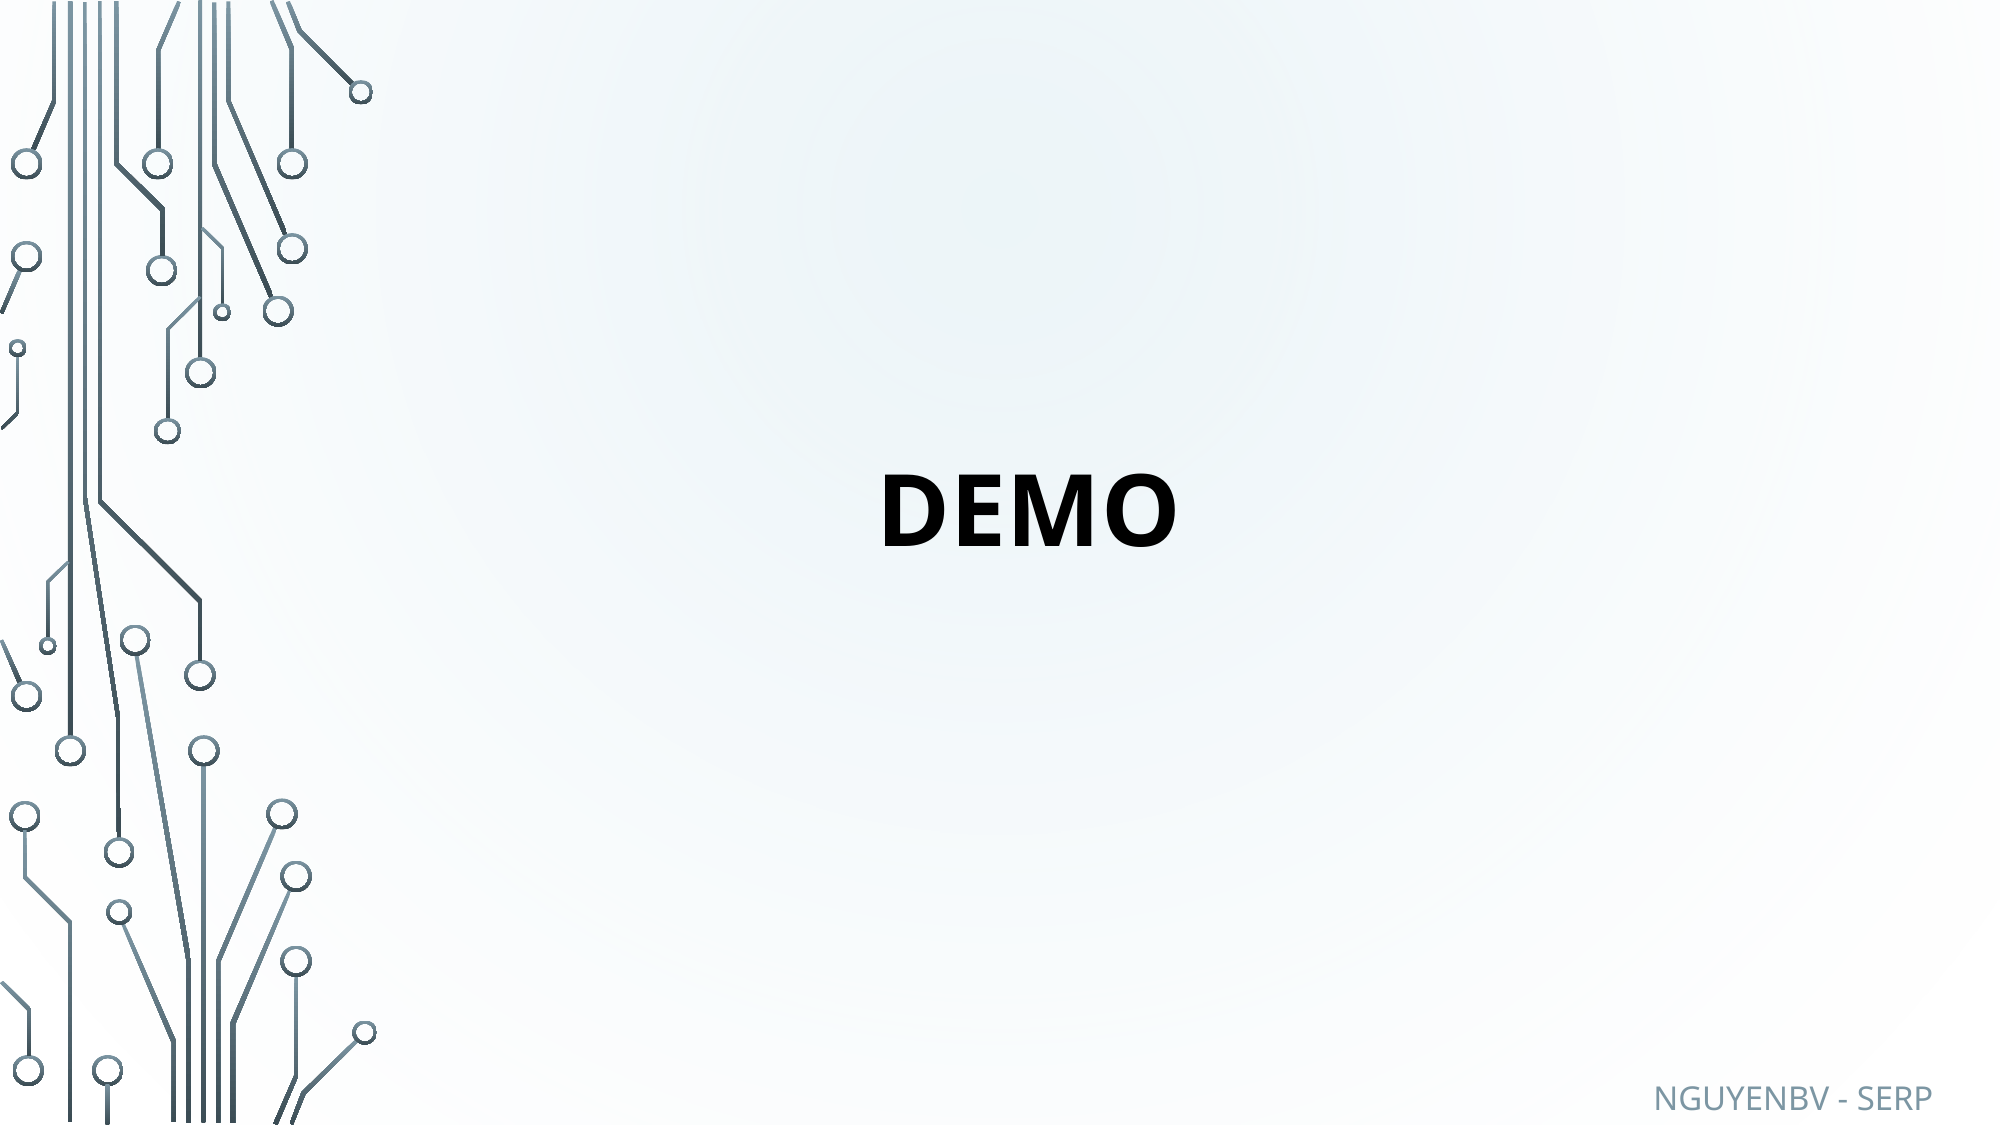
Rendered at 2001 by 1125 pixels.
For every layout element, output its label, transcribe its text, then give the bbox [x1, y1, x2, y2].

title Demo [307, 184, 1750, 576]
subtitle NguyenBV - SERP [1638, 1061, 2000, 1125]
